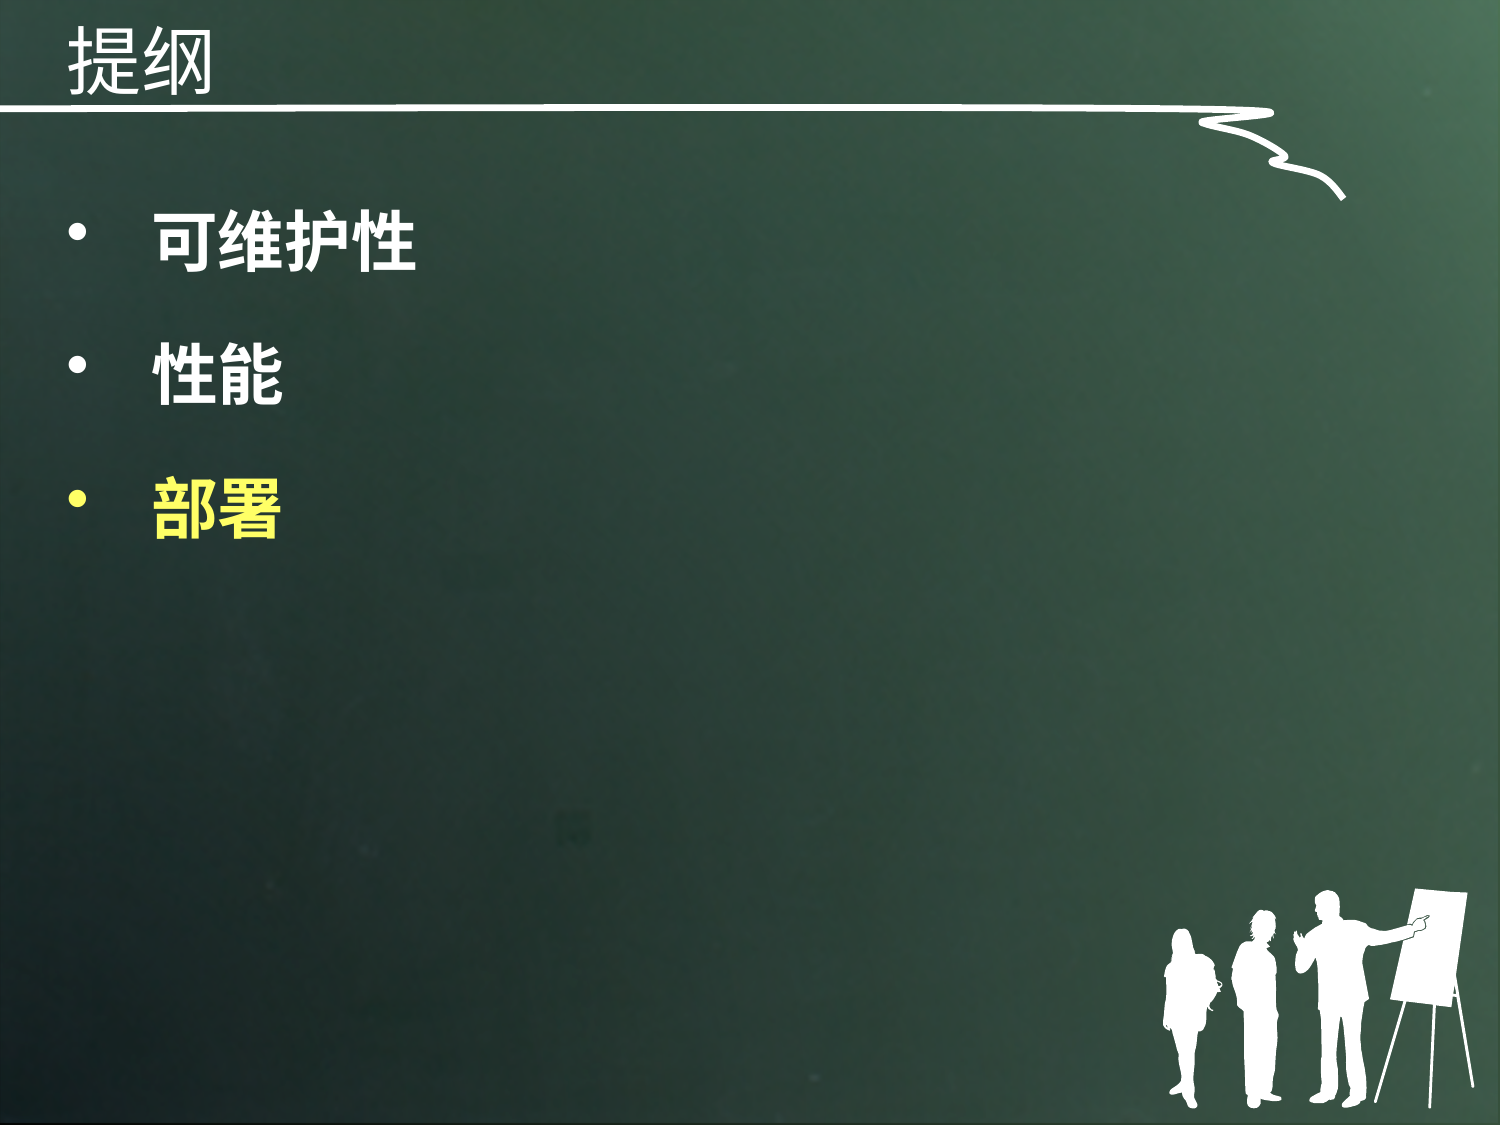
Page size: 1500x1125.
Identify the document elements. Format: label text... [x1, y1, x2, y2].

picture [0, 0, 1500, 1125]
text_box [0, 107, 1344, 199]
list 可维护性 性能 部署 [51, 152, 1365, 891]
title 提纲 [51, 23, 1365, 96]
